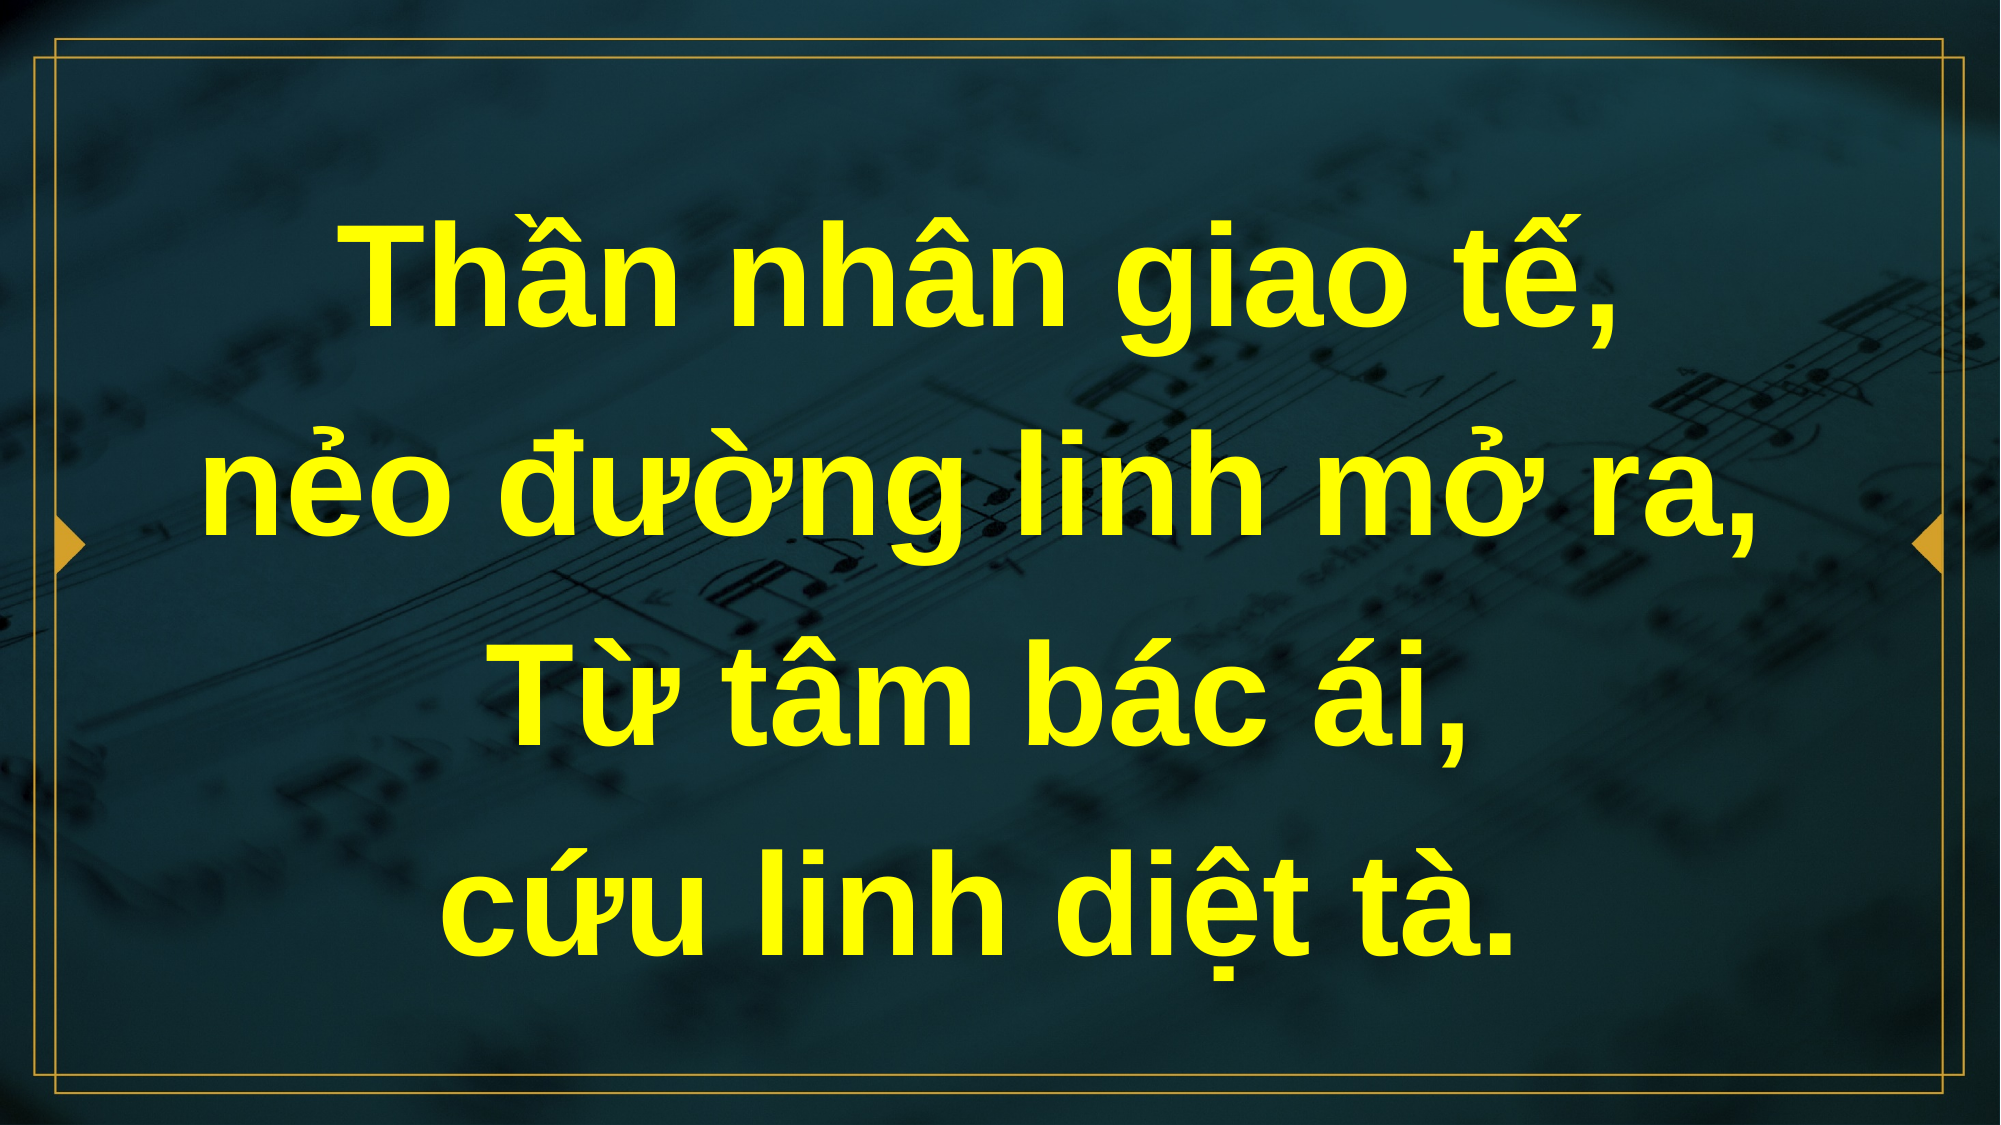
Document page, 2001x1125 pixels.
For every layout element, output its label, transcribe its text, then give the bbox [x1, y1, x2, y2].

picture [0, 0, 2000, 1125]
title Thần nhân giao tế, nẻo đường linh mở ra, Từ tâm bác ái, cứu linh diệt tà. [55, 53, 1945, 1077]
